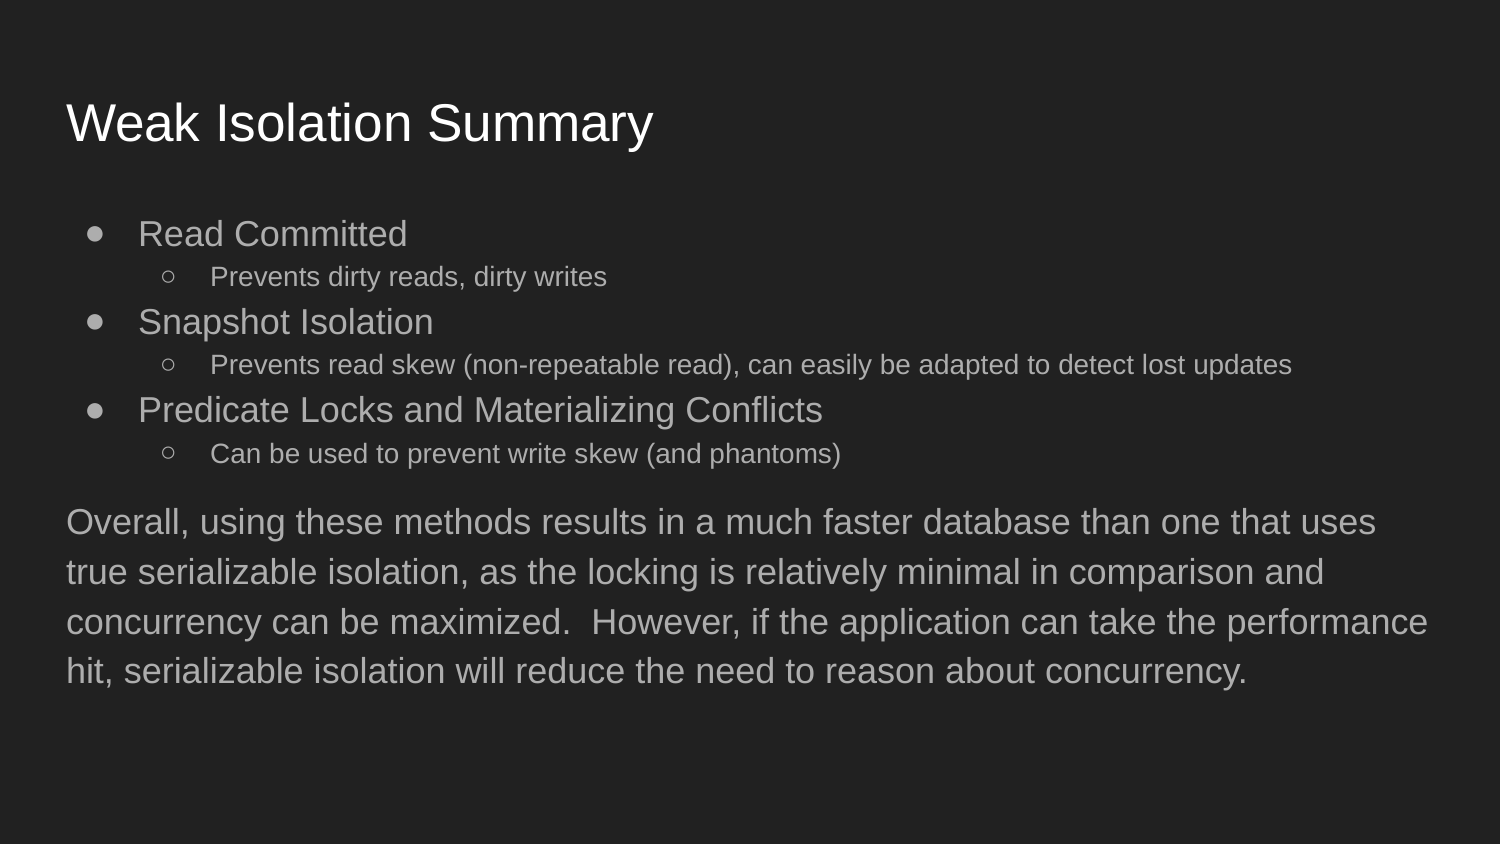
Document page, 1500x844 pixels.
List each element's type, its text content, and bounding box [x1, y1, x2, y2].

list Read Committed Prevents dirty reads, dirty writes Snapshot Isolation Prevents read skew (non-repeatable read), can easily be adapted to detect lost updates Predicate Locks and Materializing Conflicts Can be used to prevent write skew (and phantoms) Overall, using these methods results in a much faster database than one that uses true serializable isolation, as the locking is relatively minimal in comparison and concurrency can be maximized. However, if the application can take the performance hit, serializable isolation will reduce the need to reason about concurrency. [51, 189, 1449, 750]
title Weak Isolation Summary [51, 72, 1449, 167]
